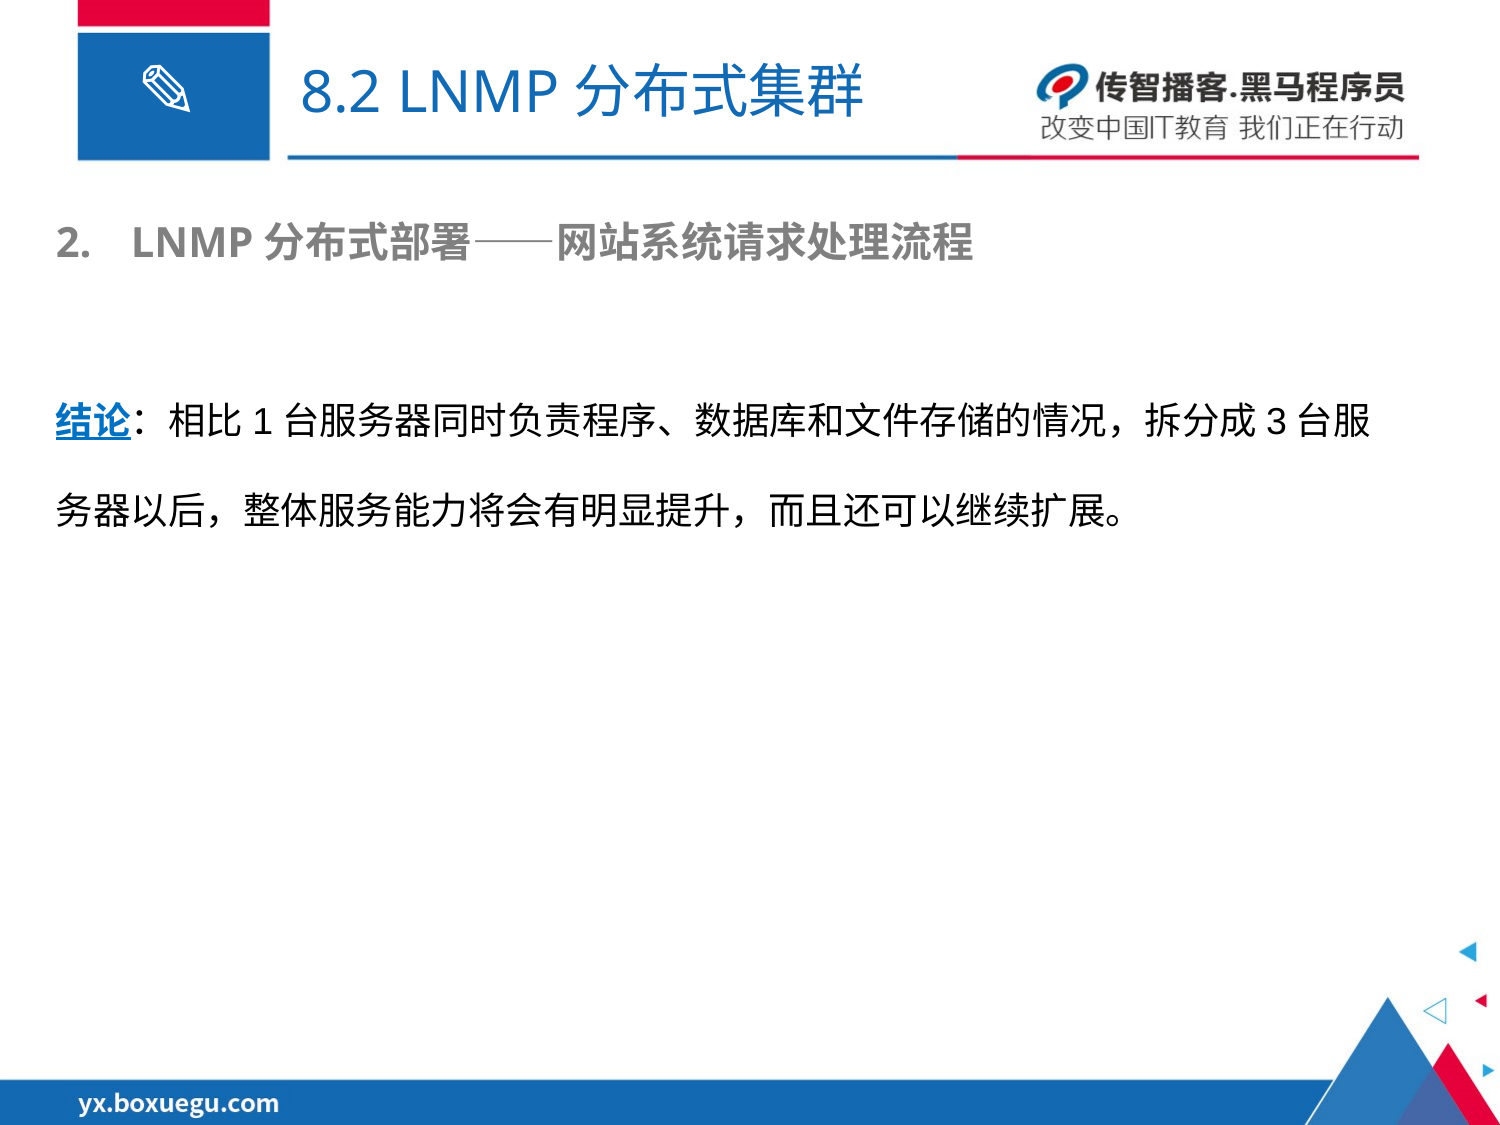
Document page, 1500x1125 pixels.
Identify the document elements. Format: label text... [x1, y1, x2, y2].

text_box LNMP分布式部署——网站系统请求处理流程 [41, 208, 1424, 274]
text_box 结论：相比1台服务器同时负责程序、数据库和文件存储的情况，拆分成3台服务器以后，整体服务能力将会有明显提升，而且还可以继续扩展。 [41, 344, 1409, 540]
picture [0, 1, 1500, 1125]
title 8.2 LNMP分布式集群 [285, 25, 1137, 153]
